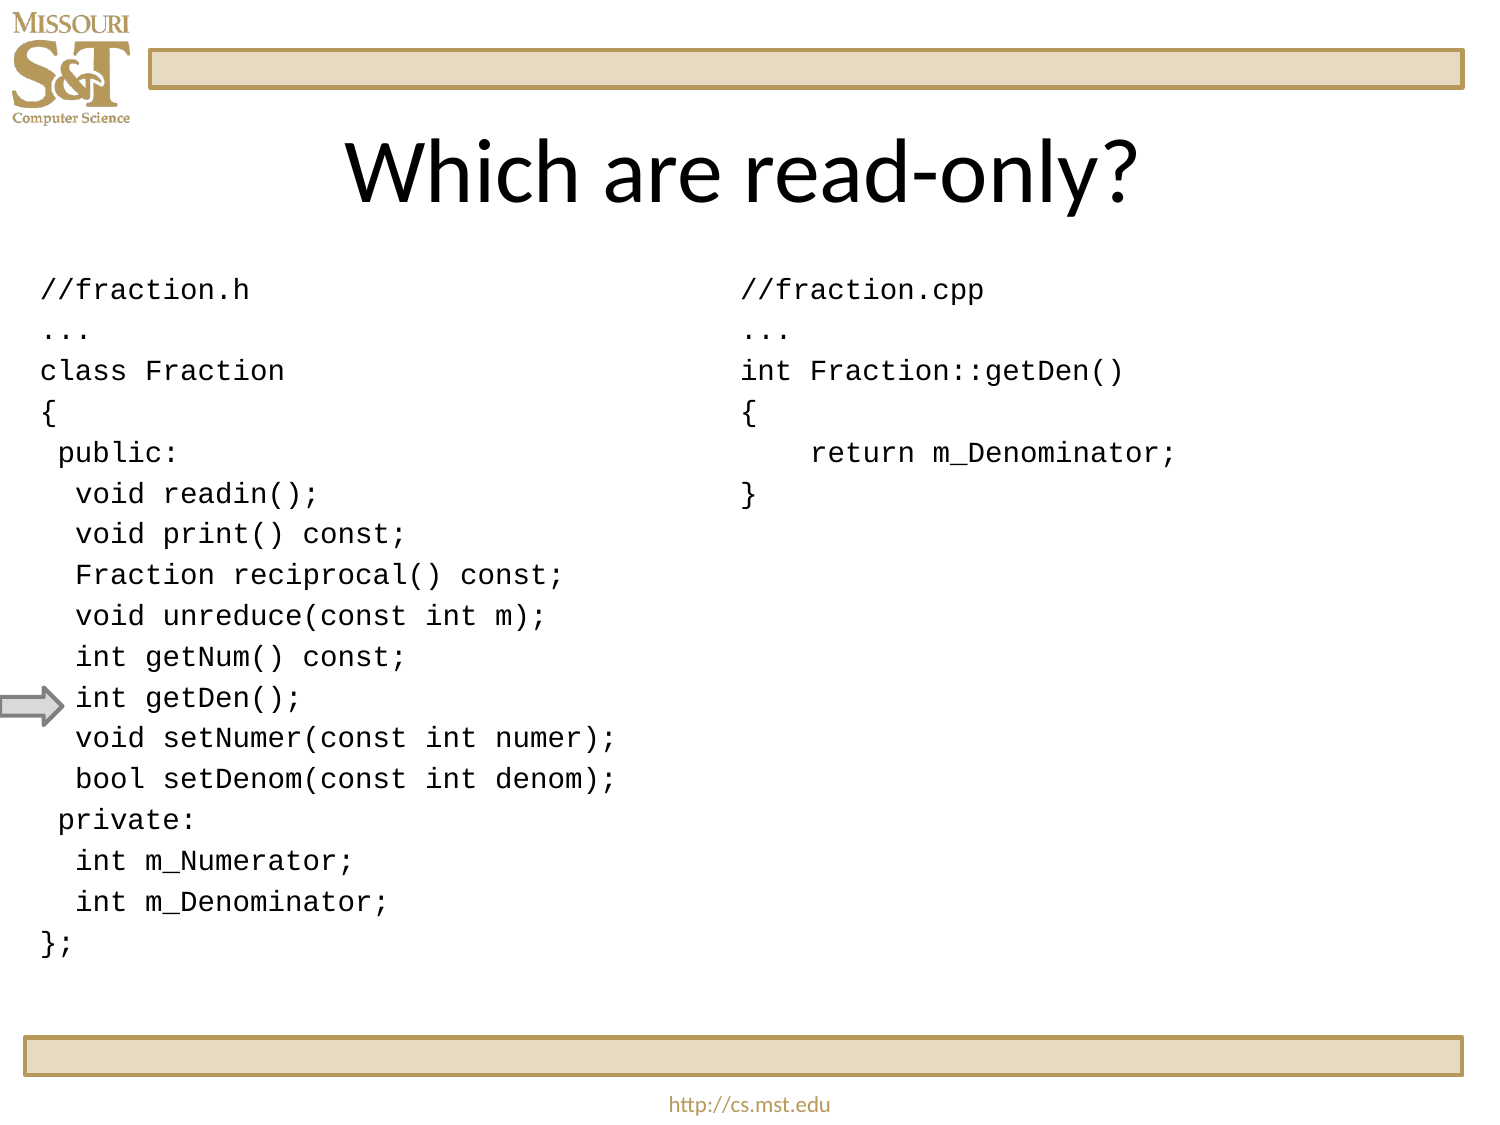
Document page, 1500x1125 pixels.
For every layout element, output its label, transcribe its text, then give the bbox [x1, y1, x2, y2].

text_box //fraction.cpp ... int Fraction::getDen() { return m_Denominator; } [724, 262, 1463, 1005]
picture [12, 12, 130, 126]
text_box //fraction.h ... class Fraction { public: void readin(); void print() const; Fraction reciprocal() const; void unreduce(const int m); int getNum() const; int getDen(); void setNumer(const int numer); bool setDenom(const int denom); private: int m_Numerator; int m_Denominator; }; [24, 262, 724, 1005]
title Which are read-only? [24, 99, 1463, 233]
text_box [0, 685, 65, 727]
